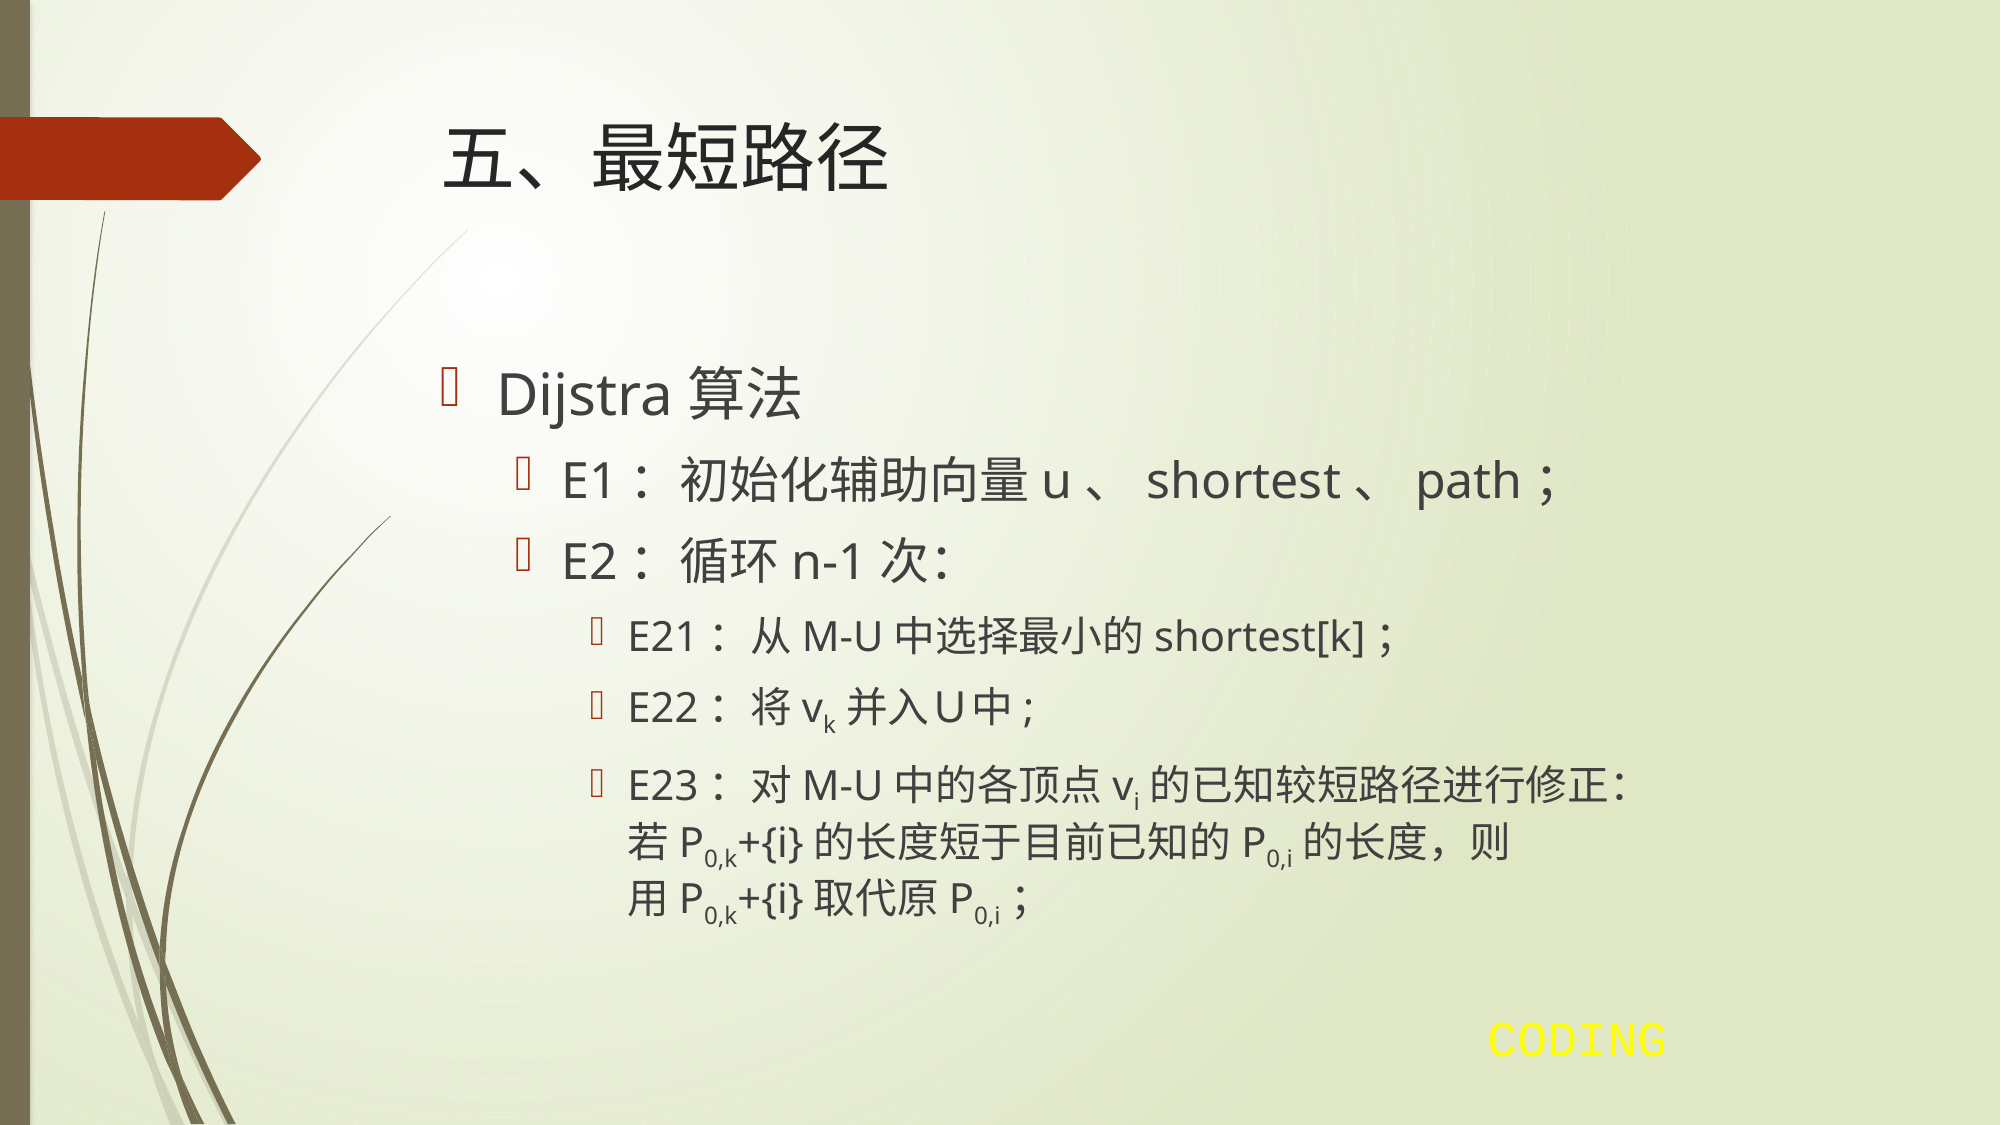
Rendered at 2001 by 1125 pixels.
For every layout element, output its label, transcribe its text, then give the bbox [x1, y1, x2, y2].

list Dijstra算法 E1：初始化辅助向量u、shortest、path； E2：循环n-1次： E21：从M-U中选择最小的shortest[k]； E22：将vk并入Ｕ中; E23：对M-U中的各顶点vi的已知较短路径进行修正： 若P0,k+{i}的长度短于目前已知的P0,i的长度，则 用P0,k+{i}取代原P0,i； [424, 350, 1888, 970]
title 五、最短路径 [425, 102, 1888, 313]
text_box CODING [1472, 999, 1683, 1075]
